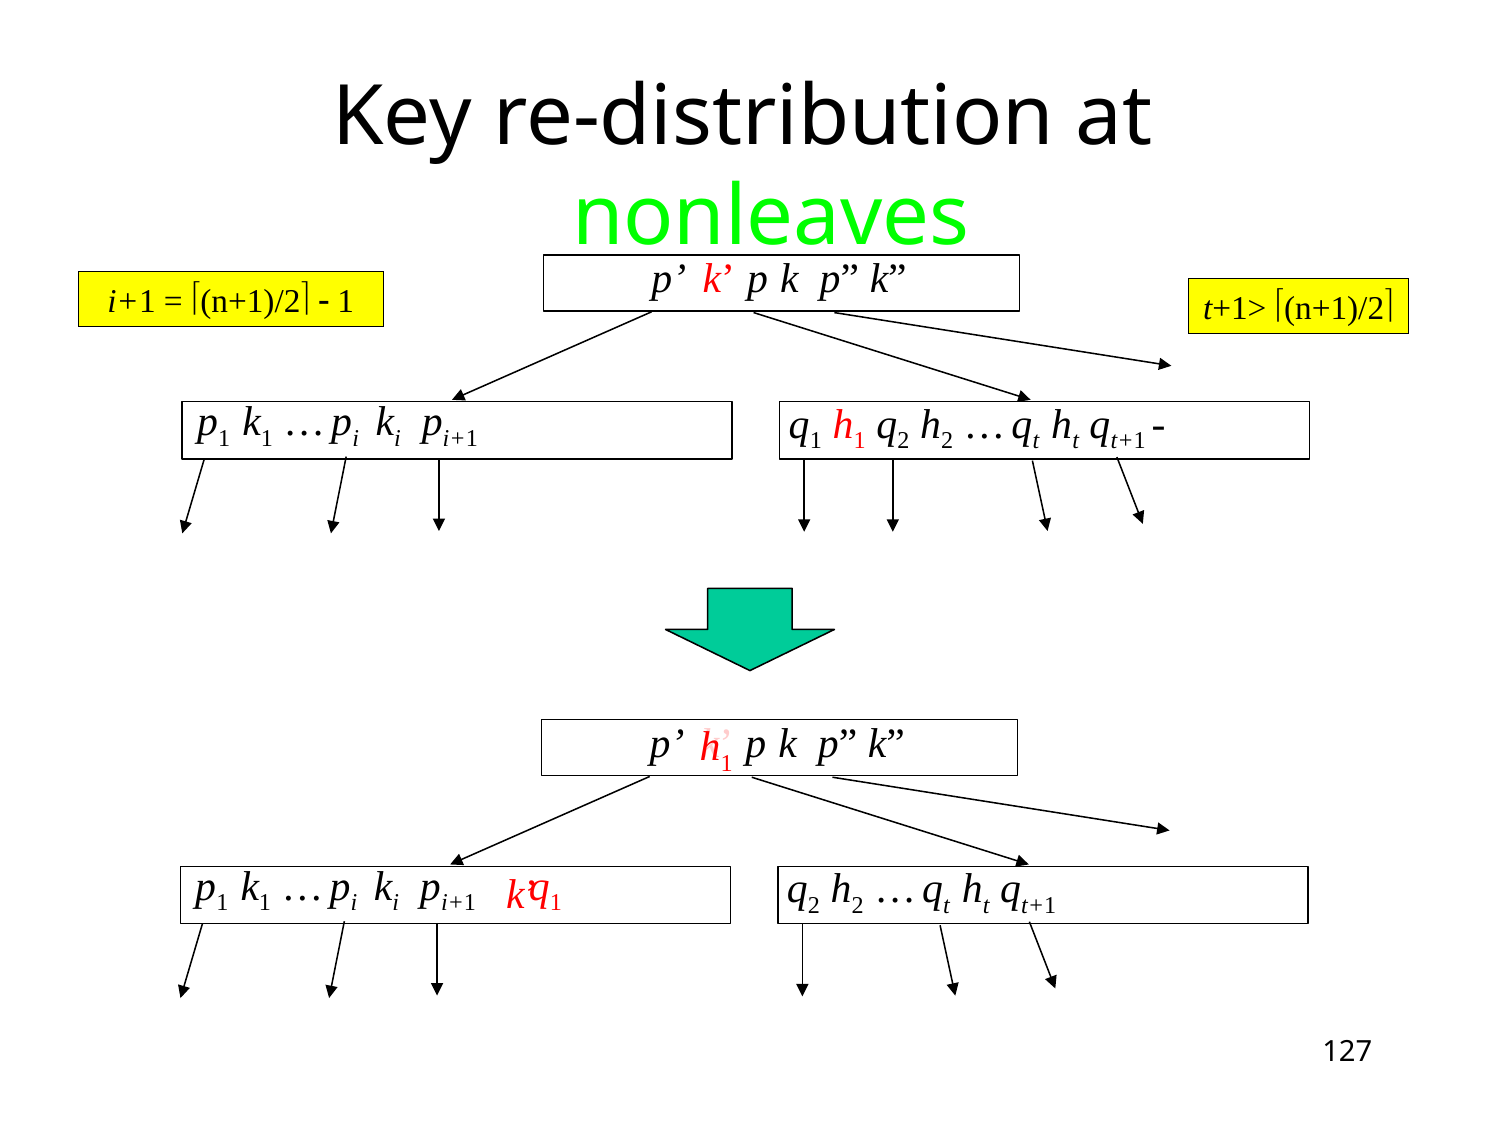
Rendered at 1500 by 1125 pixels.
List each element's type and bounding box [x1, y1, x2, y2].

slide_number [1074, 1024, 1388, 1101]
text_box [180, 708, 1308, 999]
text_box [129, 53, 1357, 152]
text_box [1188, 278, 1409, 334]
text_box [78, 271, 384, 327]
text_box [182, 243, 1310, 534]
